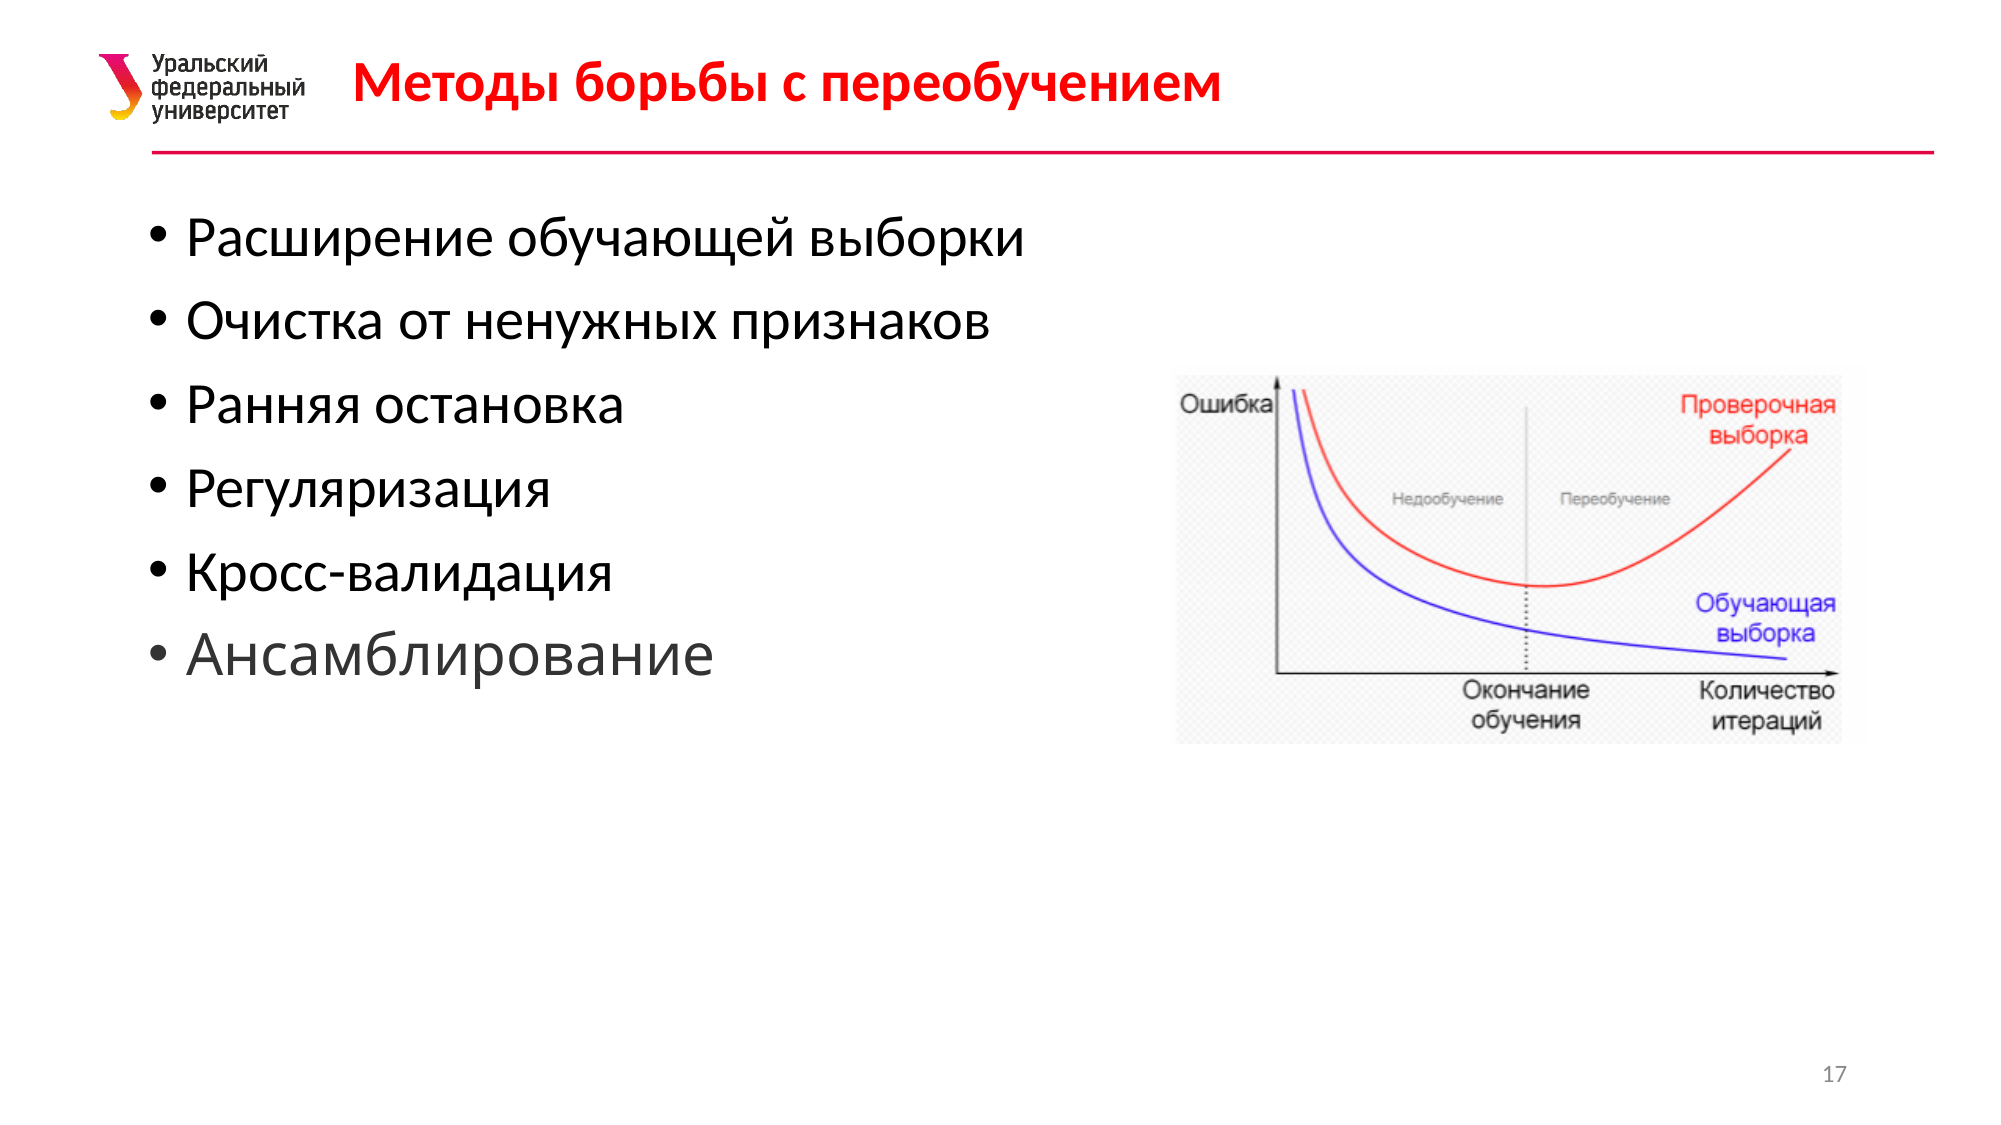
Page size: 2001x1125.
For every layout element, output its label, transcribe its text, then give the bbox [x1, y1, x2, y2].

text_box [151, 150, 1935, 155]
picture [1170, 366, 1867, 744]
text_box Расширение обучающей выборки Очистка от ненужных признаков Ранняя остановка Регуляризация Кросс-валидация Ансамблирование [133, 198, 1150, 912]
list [98, 52, 320, 124]
text_box Методы борьбы с переобучением [337, 36, 1945, 121]
slide_number 17 [1412, 1042, 1863, 1103]
